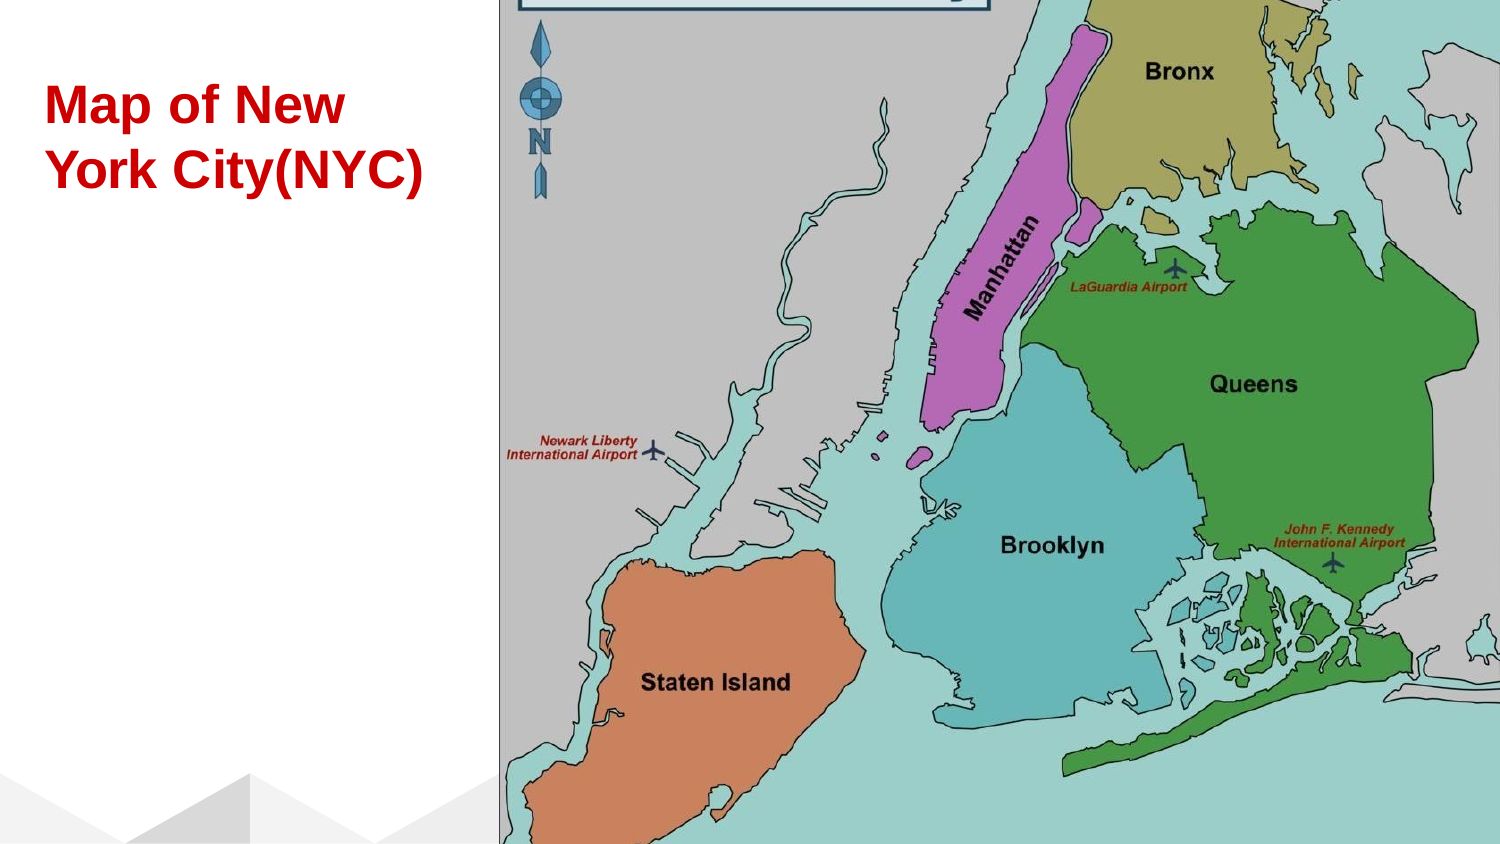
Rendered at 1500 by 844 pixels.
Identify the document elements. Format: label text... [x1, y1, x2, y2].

title Map of New York City(NYC) [42, 67, 431, 211]
picture [499, 0, 1500, 844]
